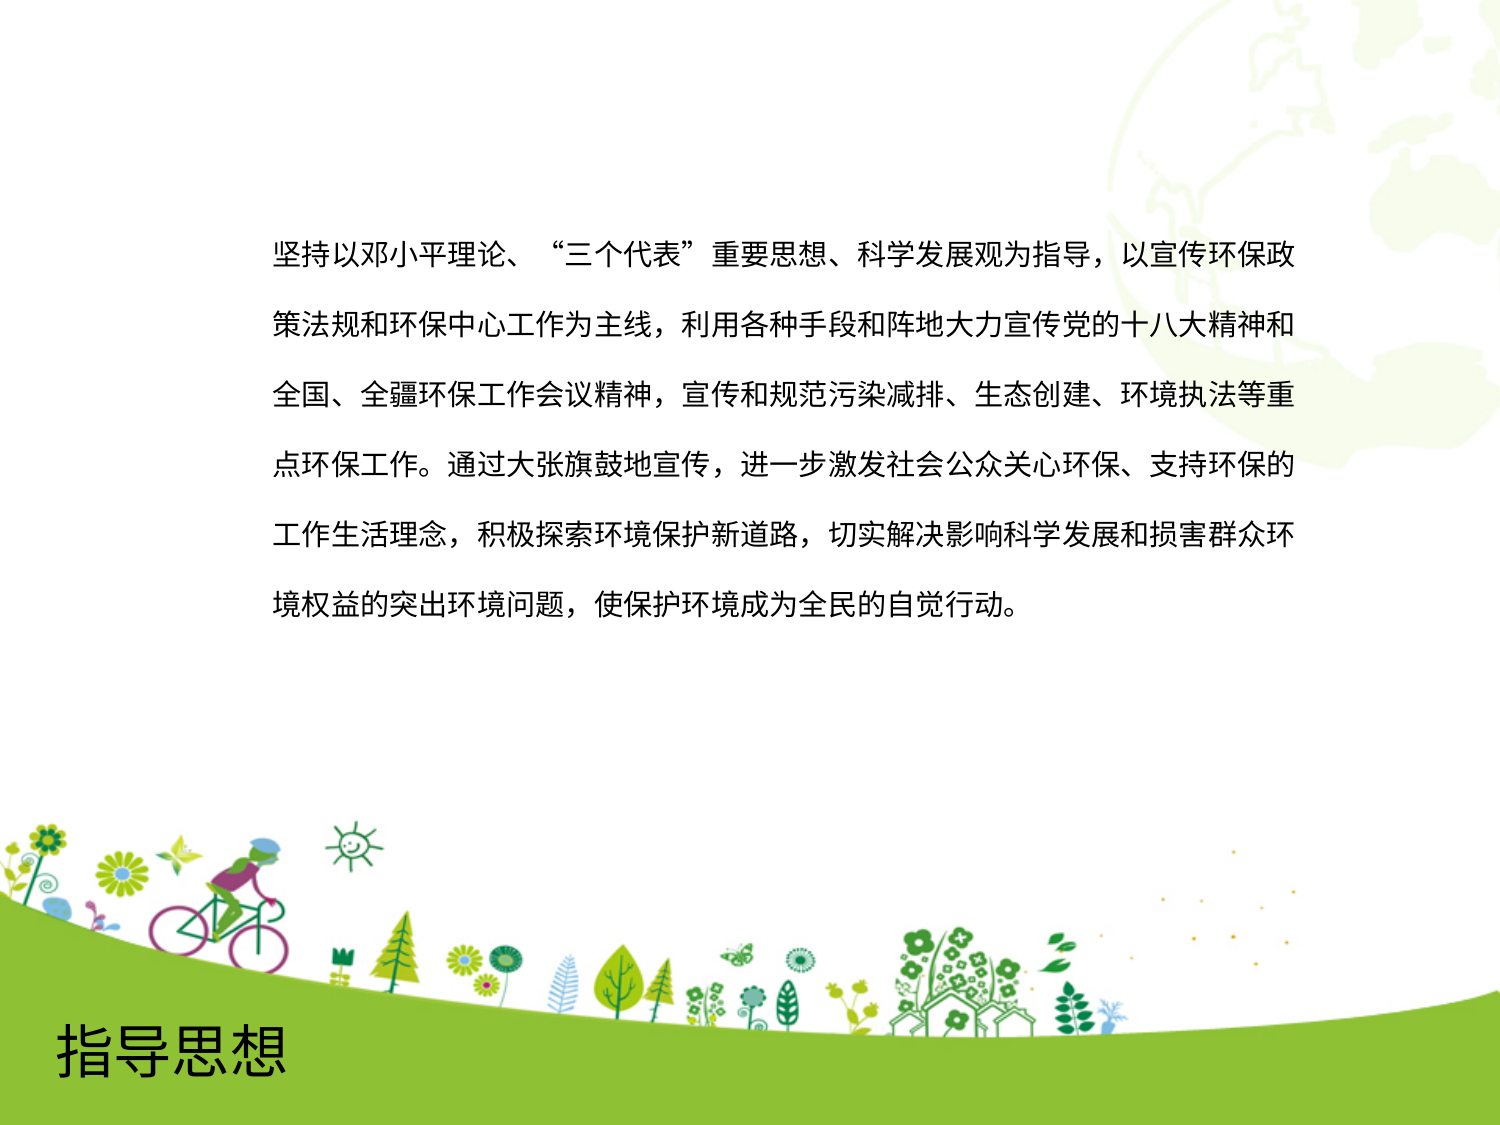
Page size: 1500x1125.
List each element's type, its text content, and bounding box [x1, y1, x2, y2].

text_box 坚持以邓小平理论、“三个代表”重要思想、科学发展观为指导，以宣传环保政 策法规和环保中心工作为主线，利用各种手段和阵地大力宣传党的十八大精神和 全国、全疆环保工作会议精神，宣传和规范污染减排、生态创建、环境执法等重 点环保工作。通过大张旗鼓地宣传，进一步激发社会公众关心环保、支持环保的 工作生活理念，积极探索环境保护新道路，切实解决影响科学发展和损害群众环 境权益的突出环境问题，使保护环境成为全民的自觉行动。 [257, 228, 1325, 629]
text_box 指导思想 [40, 1007, 304, 1093]
picture [0, 0, 1500, 1125]
